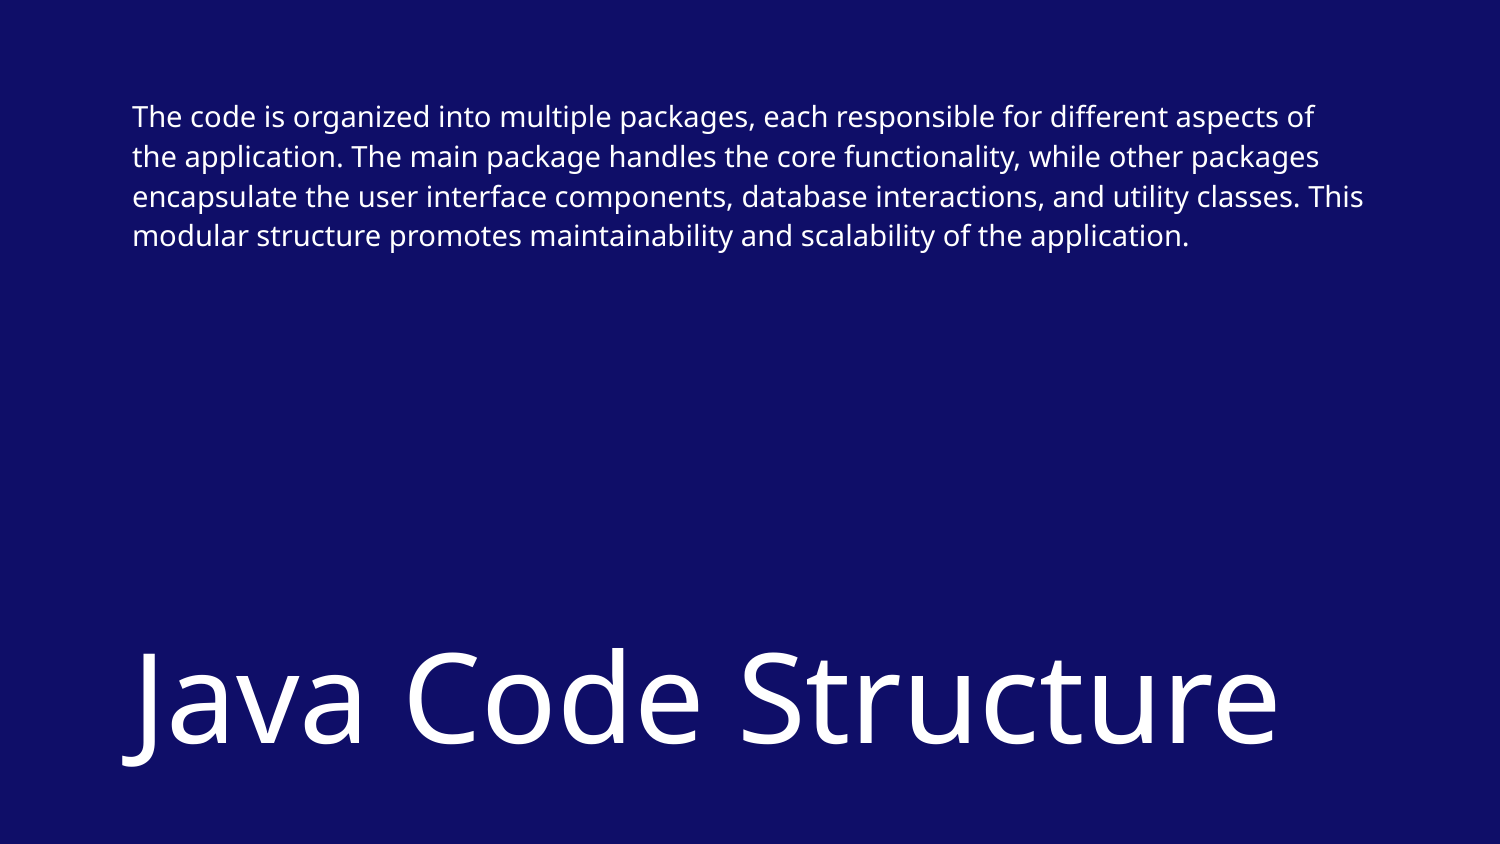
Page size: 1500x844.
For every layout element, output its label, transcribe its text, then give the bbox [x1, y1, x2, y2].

title Java Code Structure [117, 587, 1383, 796]
subtitle The code is organized into multiple packages, each responsible for different aspects of the application. The main package handles the core functionality, while other packages encapsulate the user interface components, database interactions, and utility classes. This modular structure promotes maintainability and scalability of the application. [117, 81, 1383, 558]
